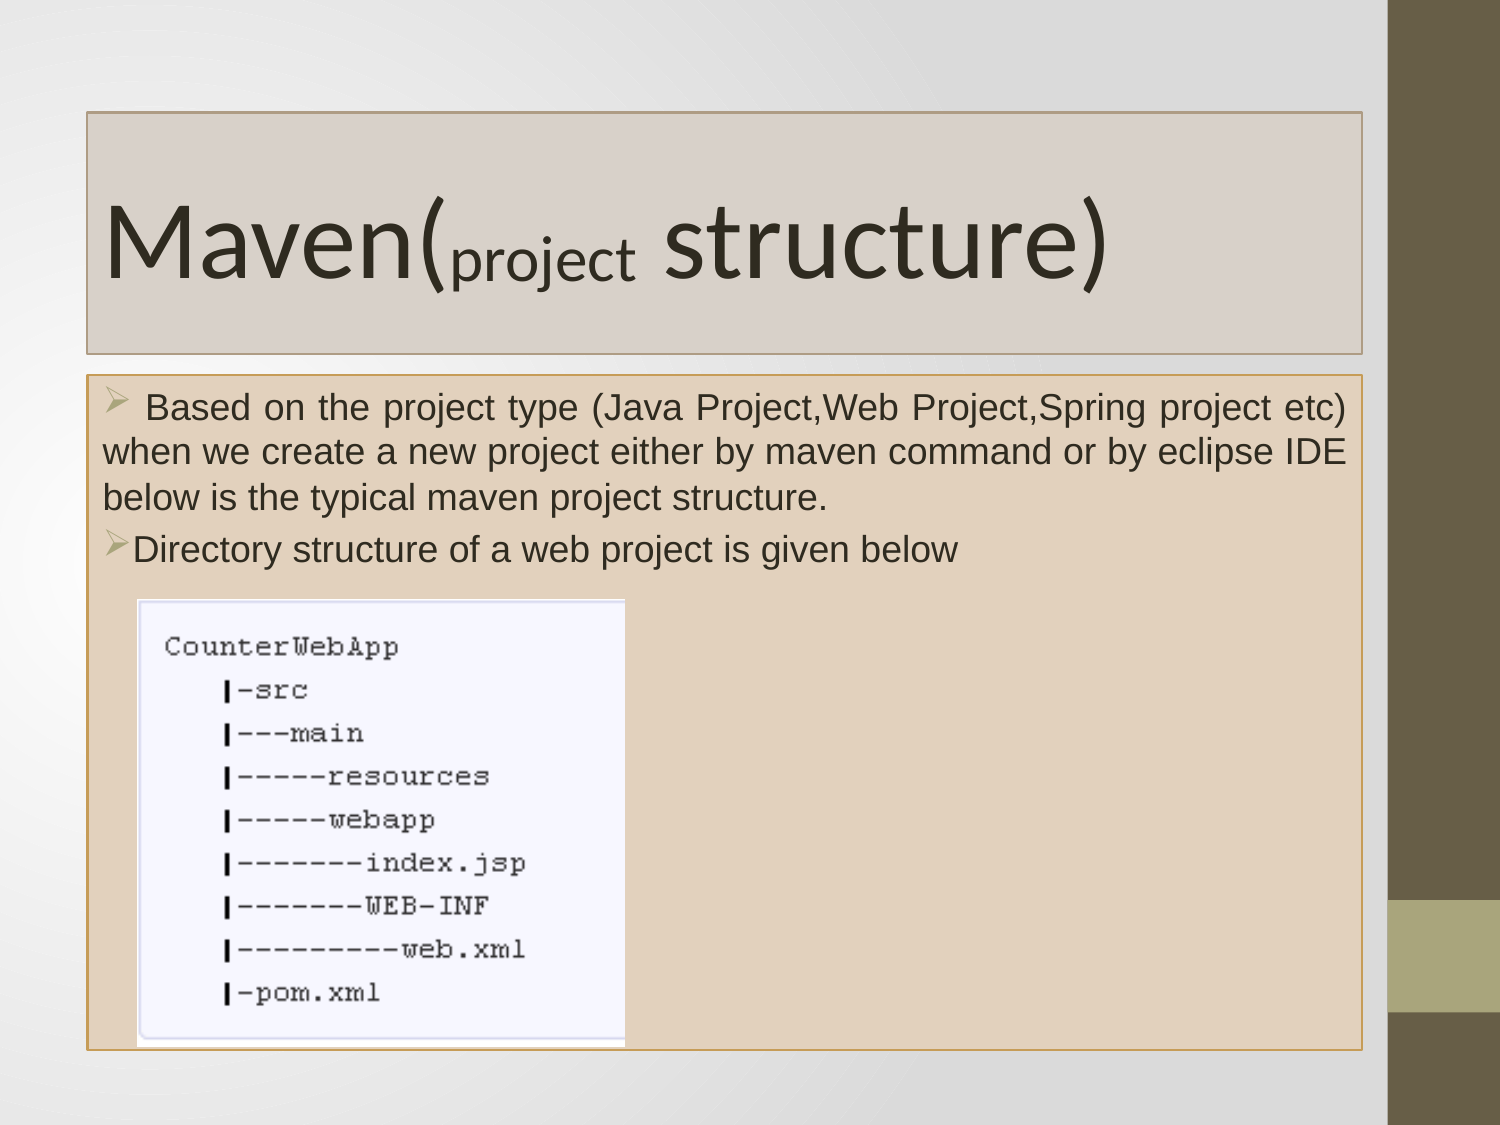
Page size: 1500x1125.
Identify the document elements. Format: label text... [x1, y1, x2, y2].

text_box Maven(project structure) [86, 111, 1363, 355]
picture [136, 599, 626, 1048]
subtitle Based on the project type (Java Project,Web Project,Spring project etc) when we create a new project either by maven command or by eclipse IDE below is the typical maven project structure. Directory structure of a web project is given below [86, 374, 1363, 1051]
